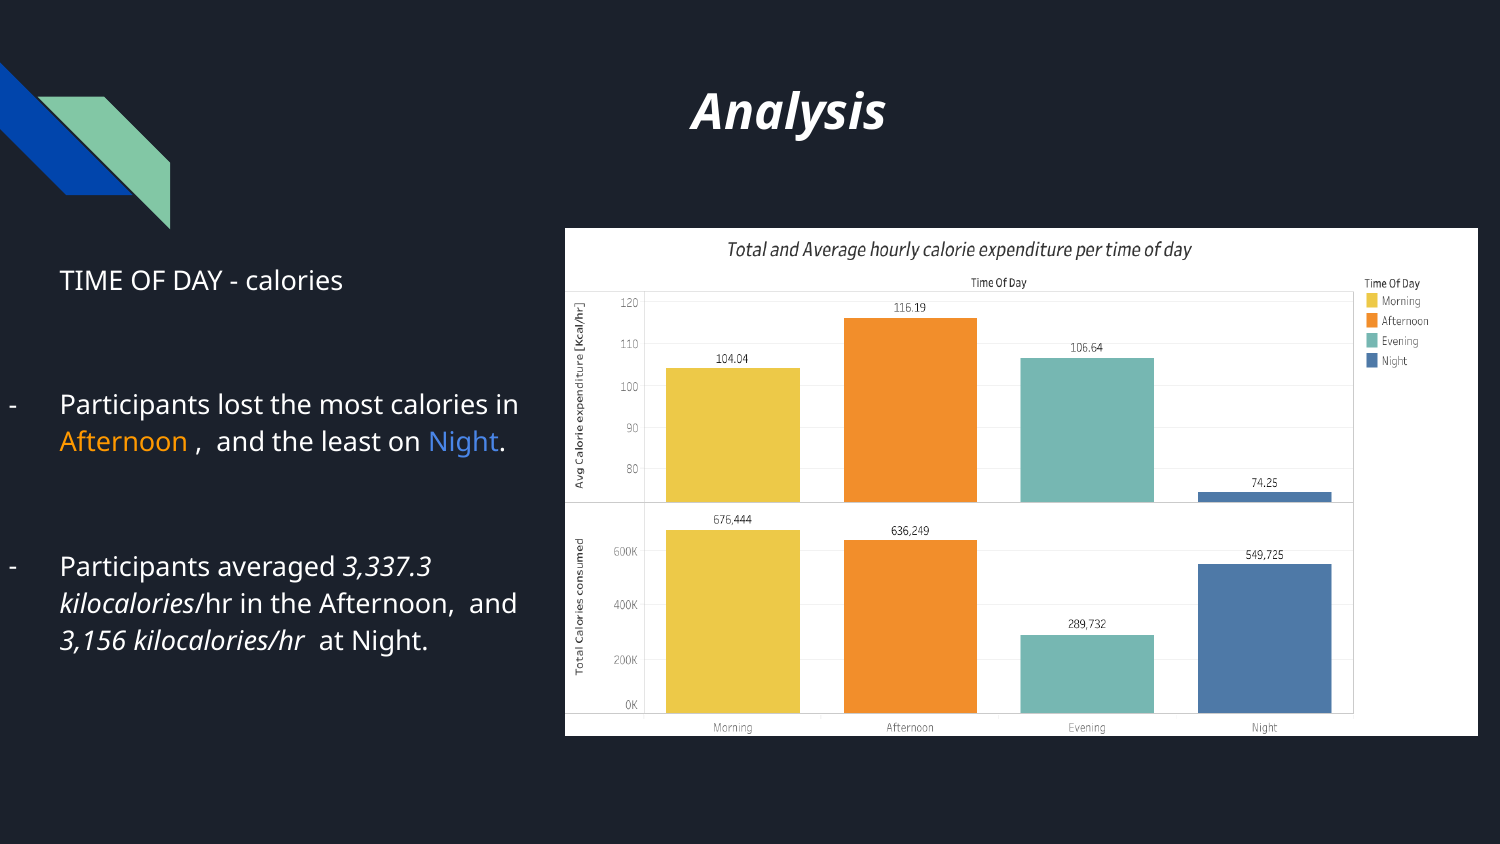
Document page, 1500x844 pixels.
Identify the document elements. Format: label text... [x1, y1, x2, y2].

picture [565, 228, 1478, 737]
title Analysis [212, 64, 1368, 215]
list TIME OF DAY - calories Participants lost the most calories in Afternoon , and the least on Night. Participants averaged 3,337.3 kilocalories/hr in the Afternoon, and 3,156 kilocalories/hr at Night. [0, 243, 546, 721]
